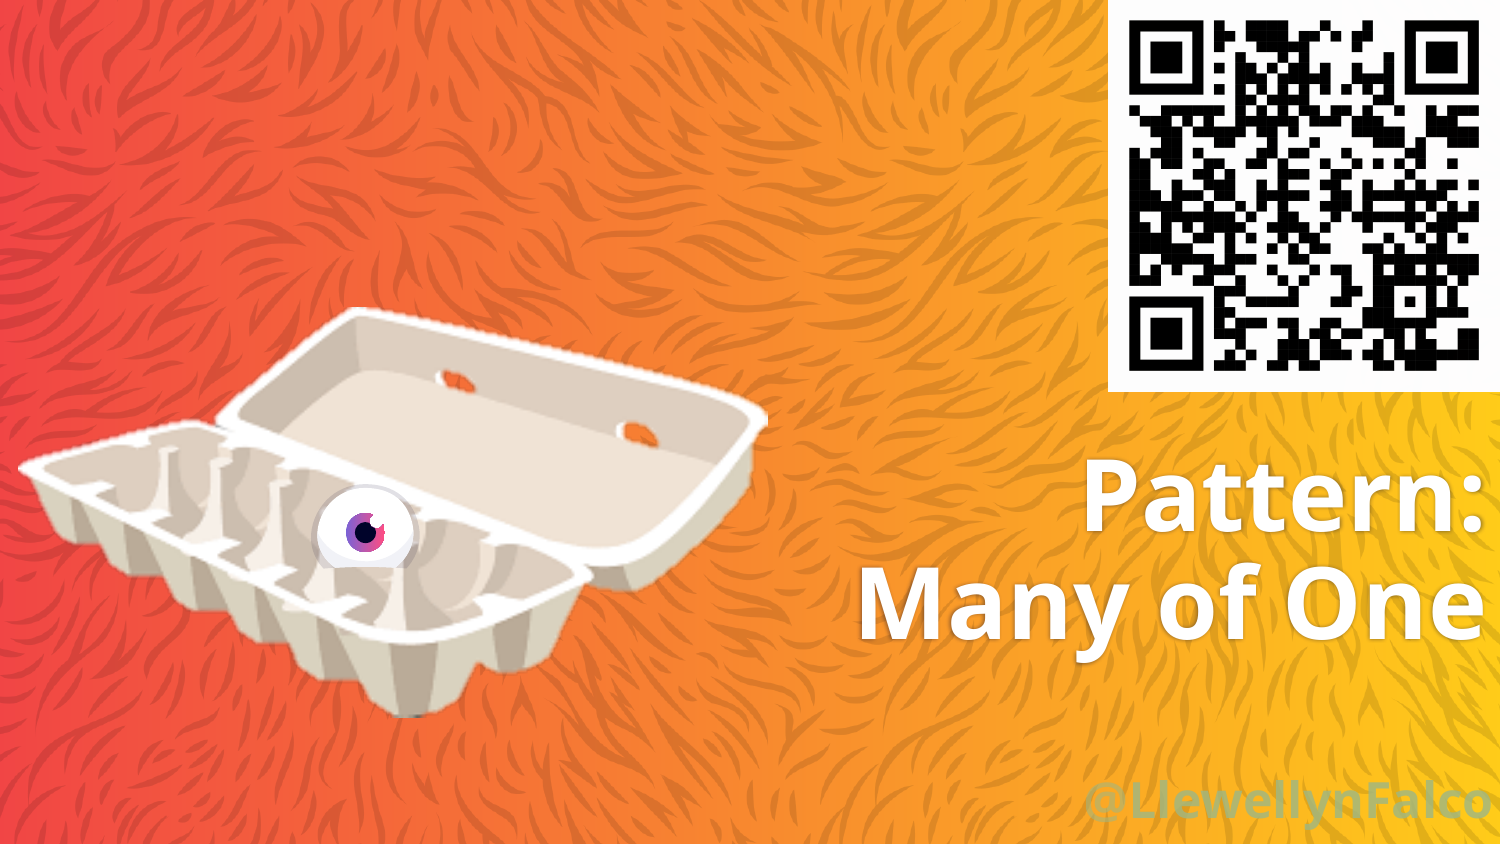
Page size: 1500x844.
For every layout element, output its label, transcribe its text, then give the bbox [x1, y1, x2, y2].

picture [1108, 0, 1500, 392]
title Pattern: Many of One [741, 297, 1488, 809]
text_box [18, 307, 769, 719]
